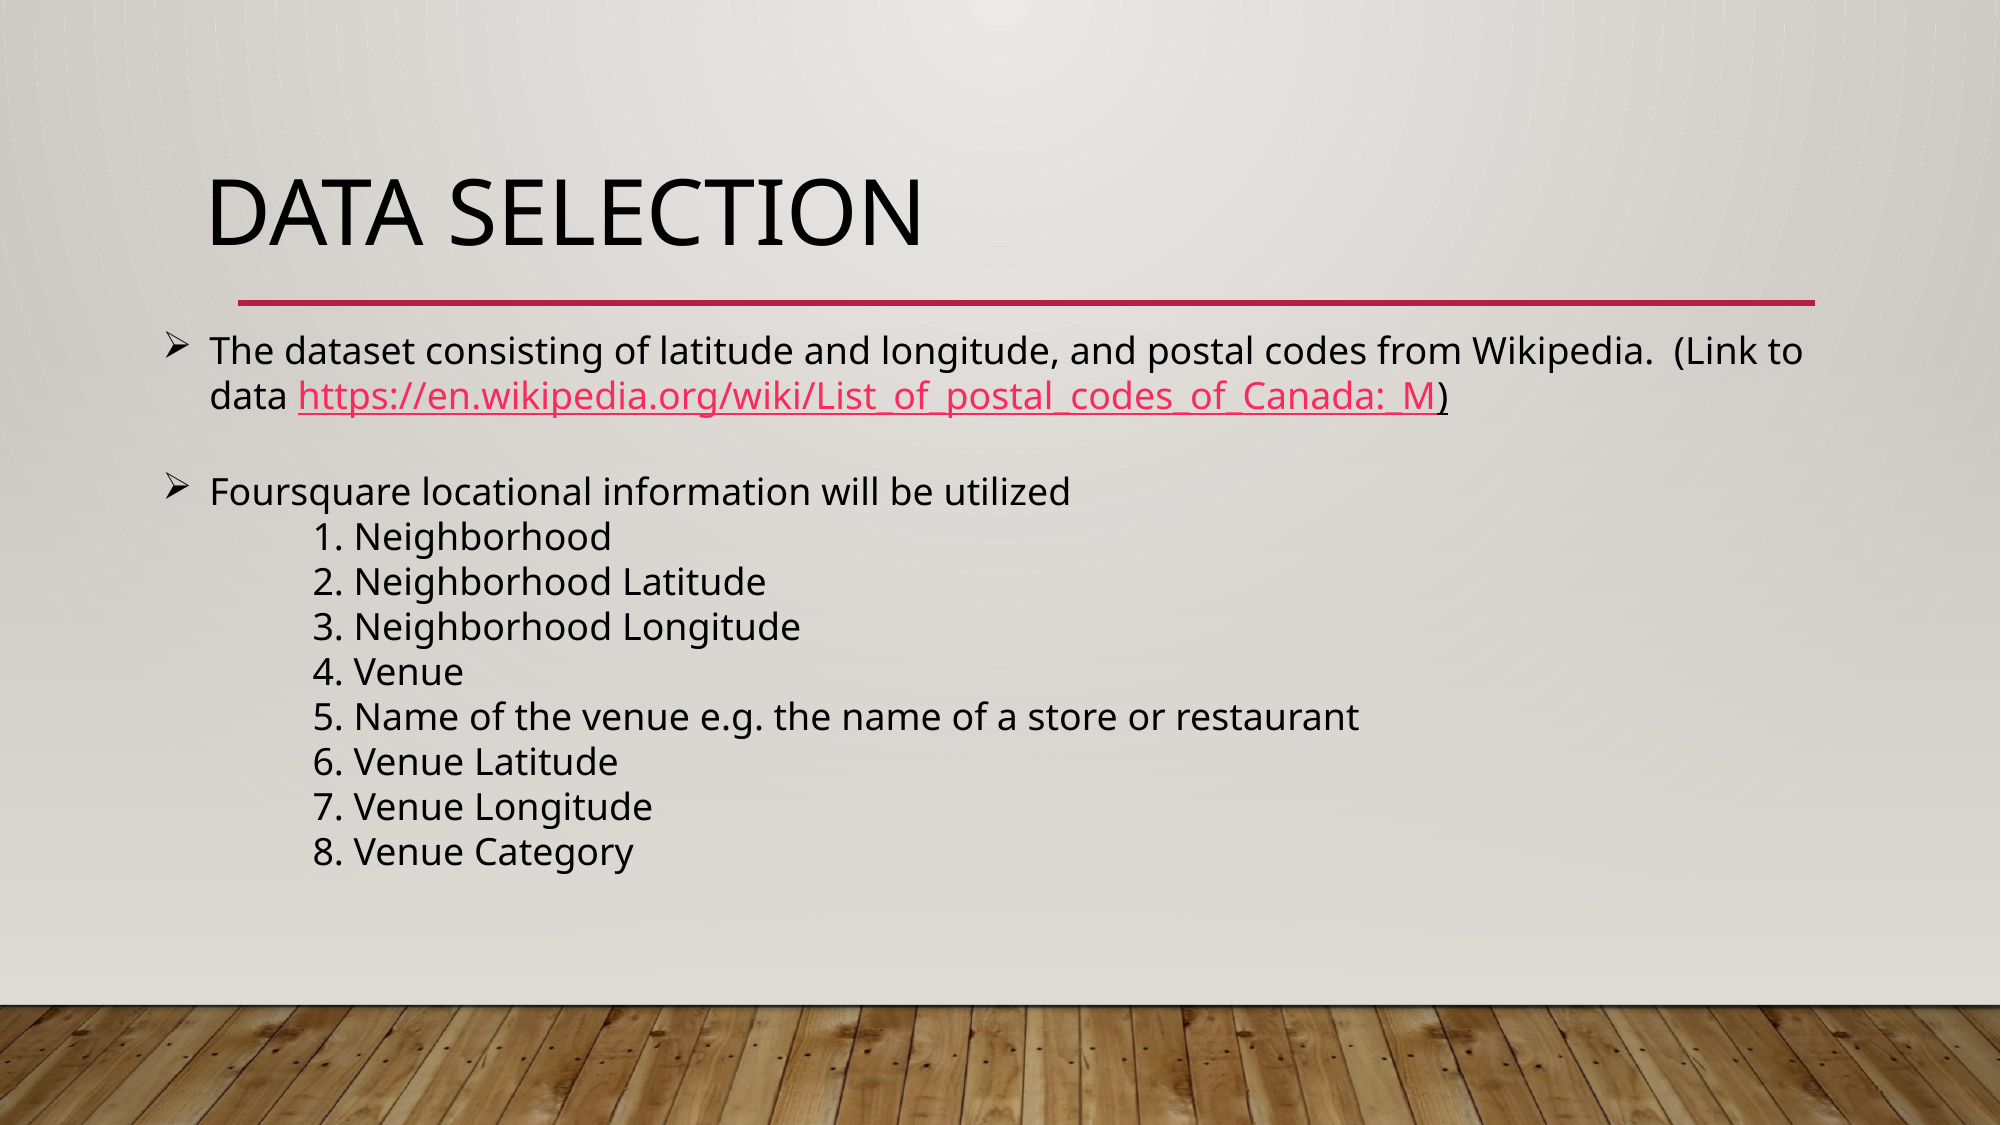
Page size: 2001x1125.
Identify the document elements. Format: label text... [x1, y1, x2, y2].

title Data selection [202, 152, 1313, 324]
text_box The dataset consisting of latitude and longitude, and postal codes from Wikipedia. (Link to data https://en.wikipedia.org/wiki/List_of_postal_codes_of_Canada:_M) Foursquare locational information will be utilized 1. Neighborhood 2. Neighborhood Latitude 3. Neighborhood Longitude 4. Venue 5. Name of the venue e.g. the name of a store or restaurant 6. Venue Latitude 7. Venue Longitude 8. Venue Category [162, 324, 1807, 921]
picture [0, 1005, 2000, 1125]
